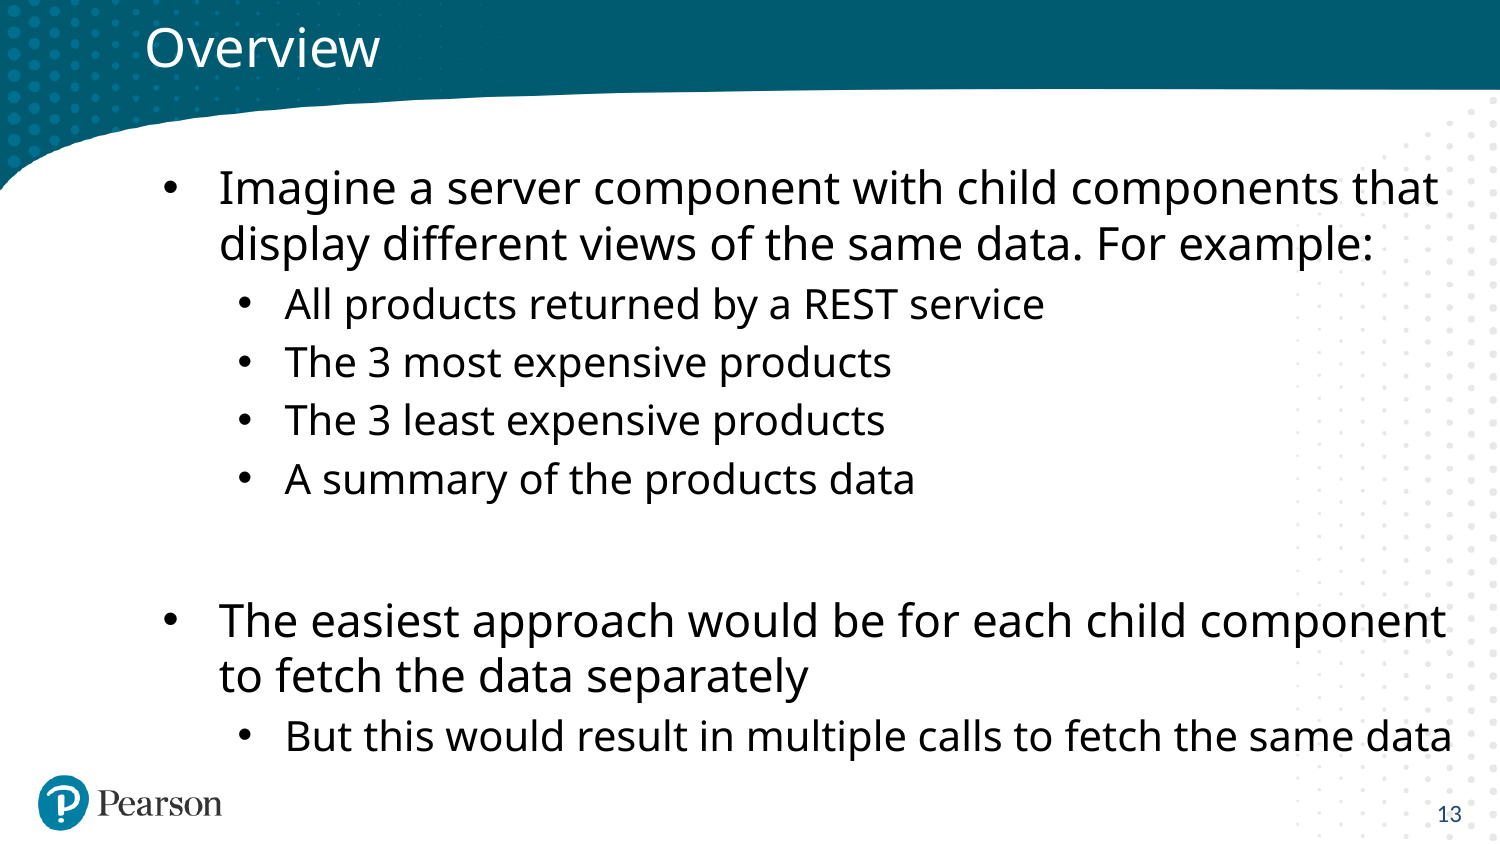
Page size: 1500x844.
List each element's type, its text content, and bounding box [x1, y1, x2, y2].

list Imagine a server component with child components that display different views of the same data. For example: All products returned by a REST service The 3 most expensive products The 3 least expensive products A summary of the products data The easiest approach would be for each child component to fetch the data separately But this would result in multiple calls to fetch the same data [147, 151, 1471, 766]
text_box 13 [1406, 759, 1493, 835]
picture [0, 90, 1500, 844]
title Overview [130, 6, 1369, 98]
